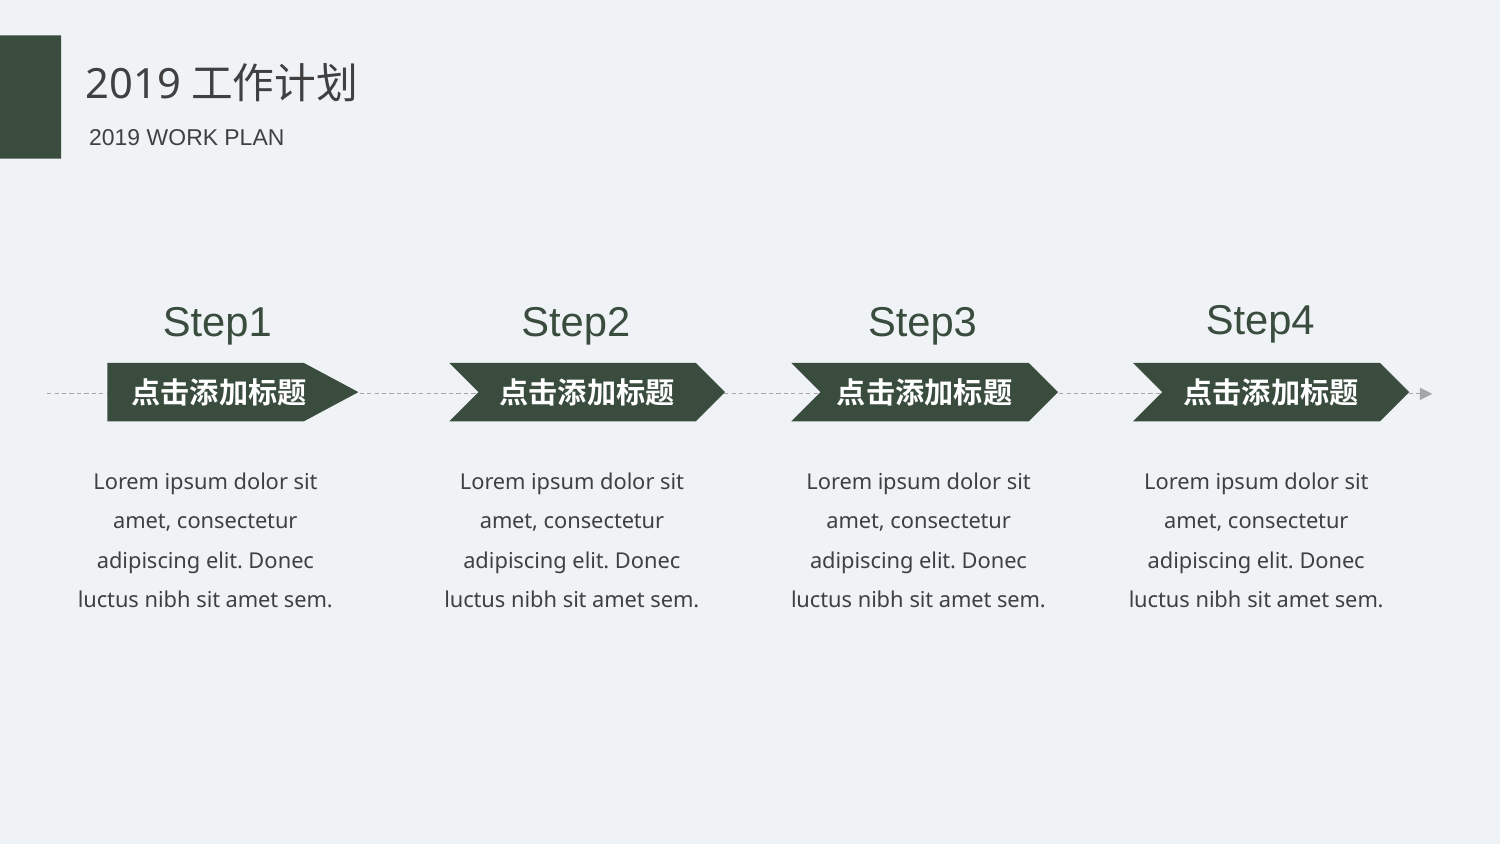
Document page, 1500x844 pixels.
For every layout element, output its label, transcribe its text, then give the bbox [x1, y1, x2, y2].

text_box 点击添加标题 [1130, 361, 1411, 393]
text_box 点击添加标题 [106, 361, 361, 393]
text_box Lorem ipsum dolor sit amet, consectetur adipiscing elit. Donec luctus nibh sit amet sem. [765, 447, 1072, 620]
text_box 2019工作计划 [70, 49, 373, 115]
text_box Step2 [506, 287, 646, 352]
text_box 点击添加标题 [106, 394, 358, 423]
text_box Step4 [1190, 285, 1330, 351]
text_box Step3 [853, 287, 992, 352]
text_box Step1 [148, 287, 287, 352]
text_box Lorem ipsum dolor sit amet, consectetur adipiscing elit. Donec luctus nibh sit amet sem. [419, 447, 725, 620]
text_box 点击添加标题 [446, 361, 727, 393]
text_box 点击添加标题 [788, 394, 1058, 423]
text_box 点击添加标题 [1130, 394, 1409, 423]
text_box 点击添加标题 [446, 394, 725, 423]
text_box 2019 WORK PLAN [74, 115, 300, 158]
text_box [0, 34, 62, 160]
text_box Lorem ipsum dolor sit amet, consectetur adipiscing elit. Donec luctus nibh sit amet sem. [1103, 447, 1410, 620]
text_box Lorem ipsum dolor sit amet, consectetur adipiscing elit. Donec luctus nibh sit amet sem. [52, 447, 359, 620]
text_box 点击添加标题 [788, 361, 1060, 393]
